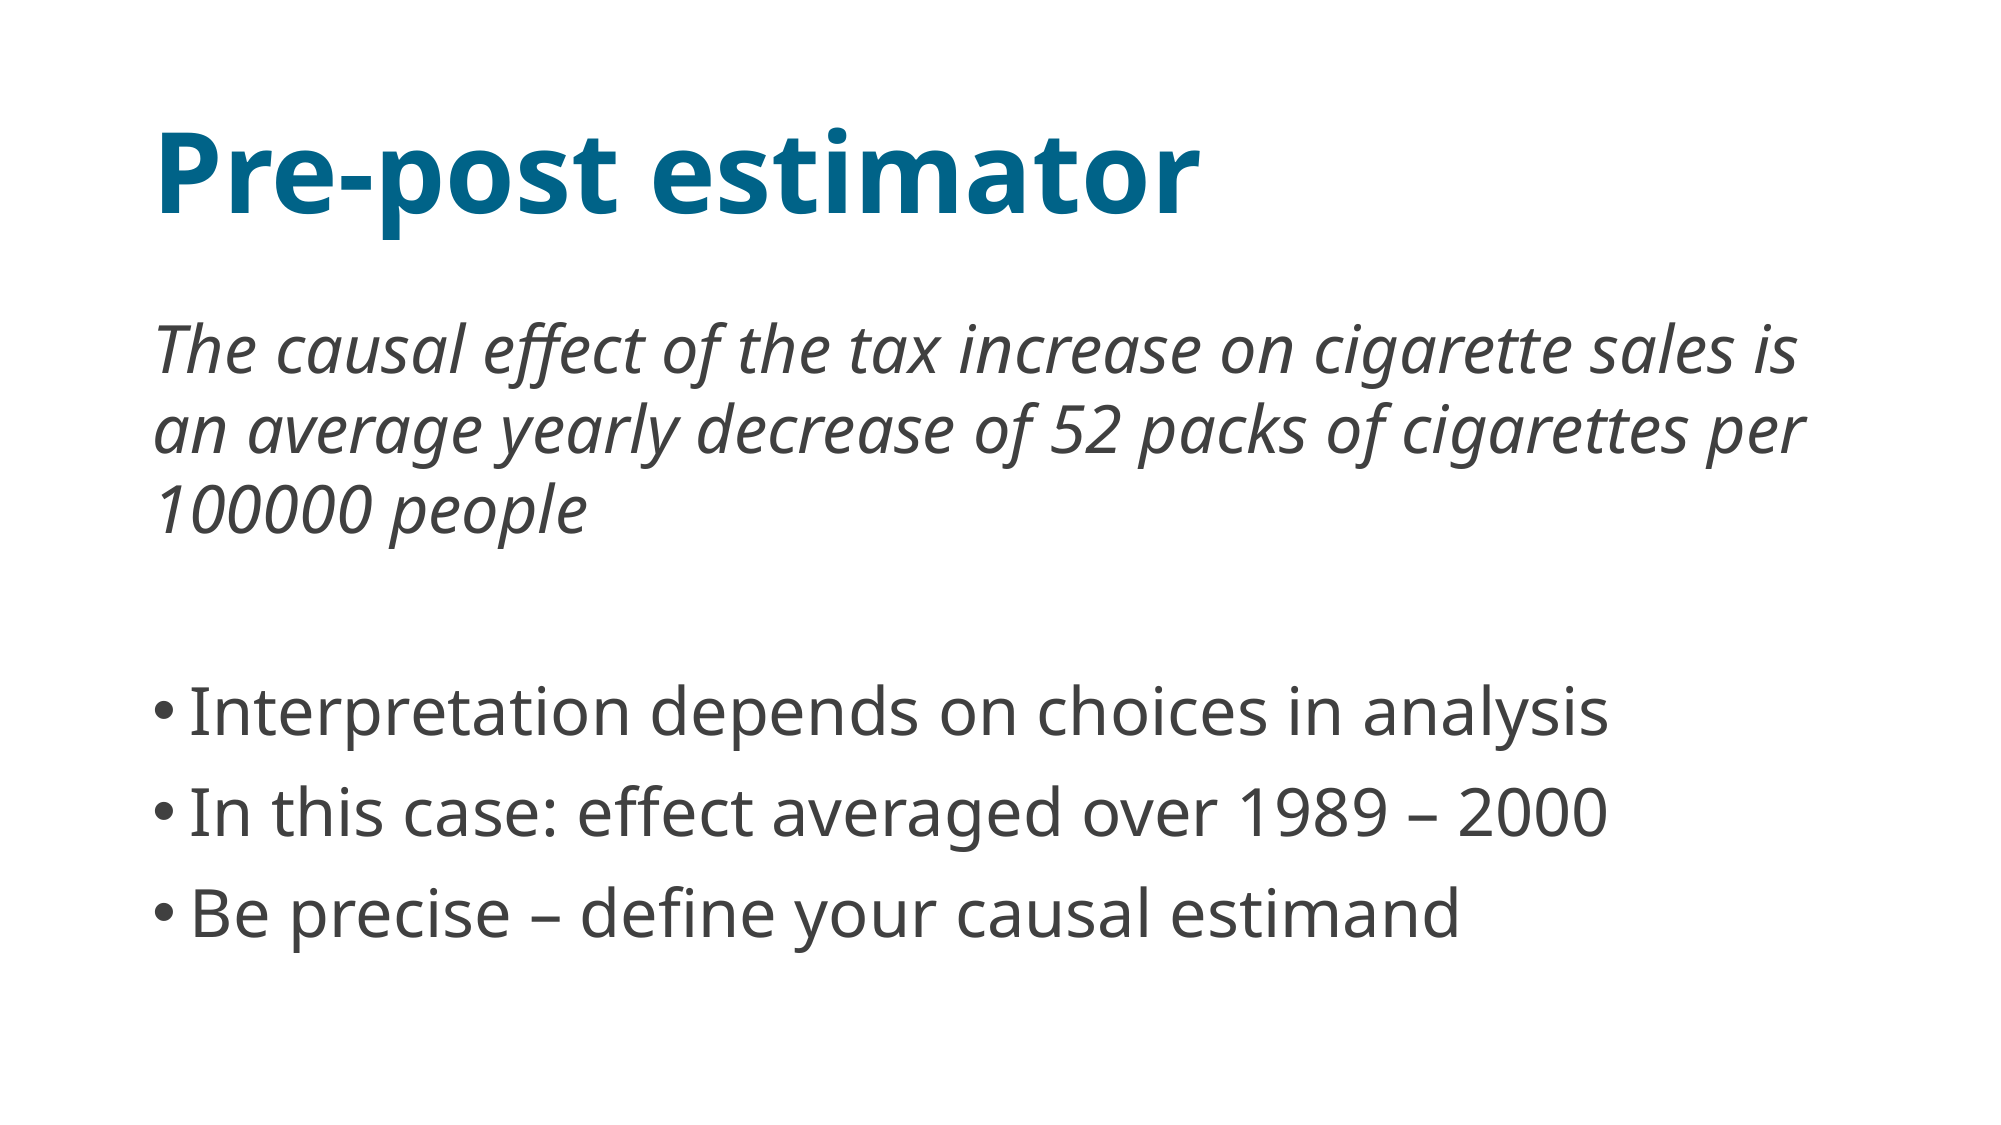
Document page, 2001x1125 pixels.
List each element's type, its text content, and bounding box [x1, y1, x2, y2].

title Pre-post estimator [137, 59, 1863, 278]
